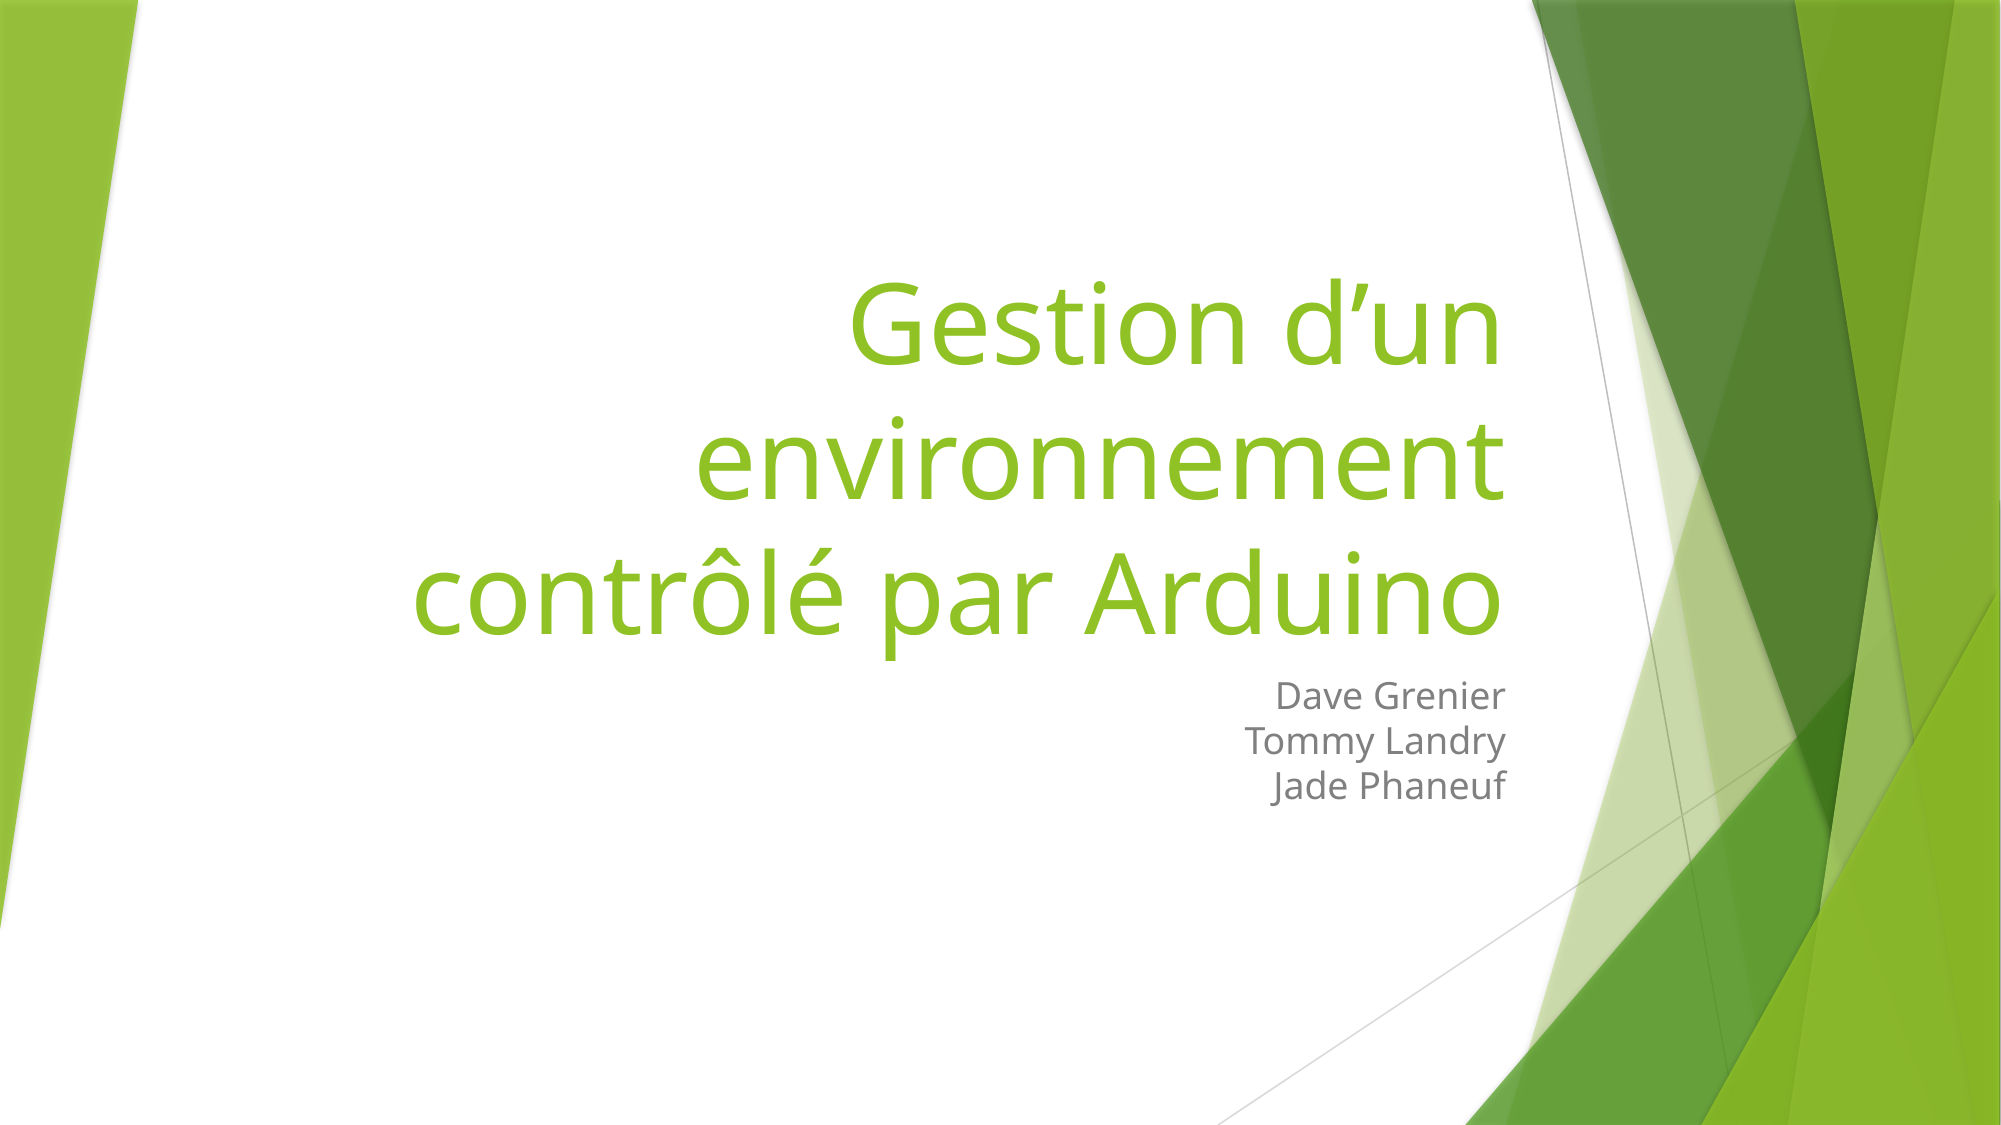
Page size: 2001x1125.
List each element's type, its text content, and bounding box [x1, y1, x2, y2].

subtitle Dave Grenier Tommy Landry Jade Phaneuf [247, 664, 1522, 845]
title Gestion d’un environnement contrôlé par Arduino [247, 394, 1522, 664]
